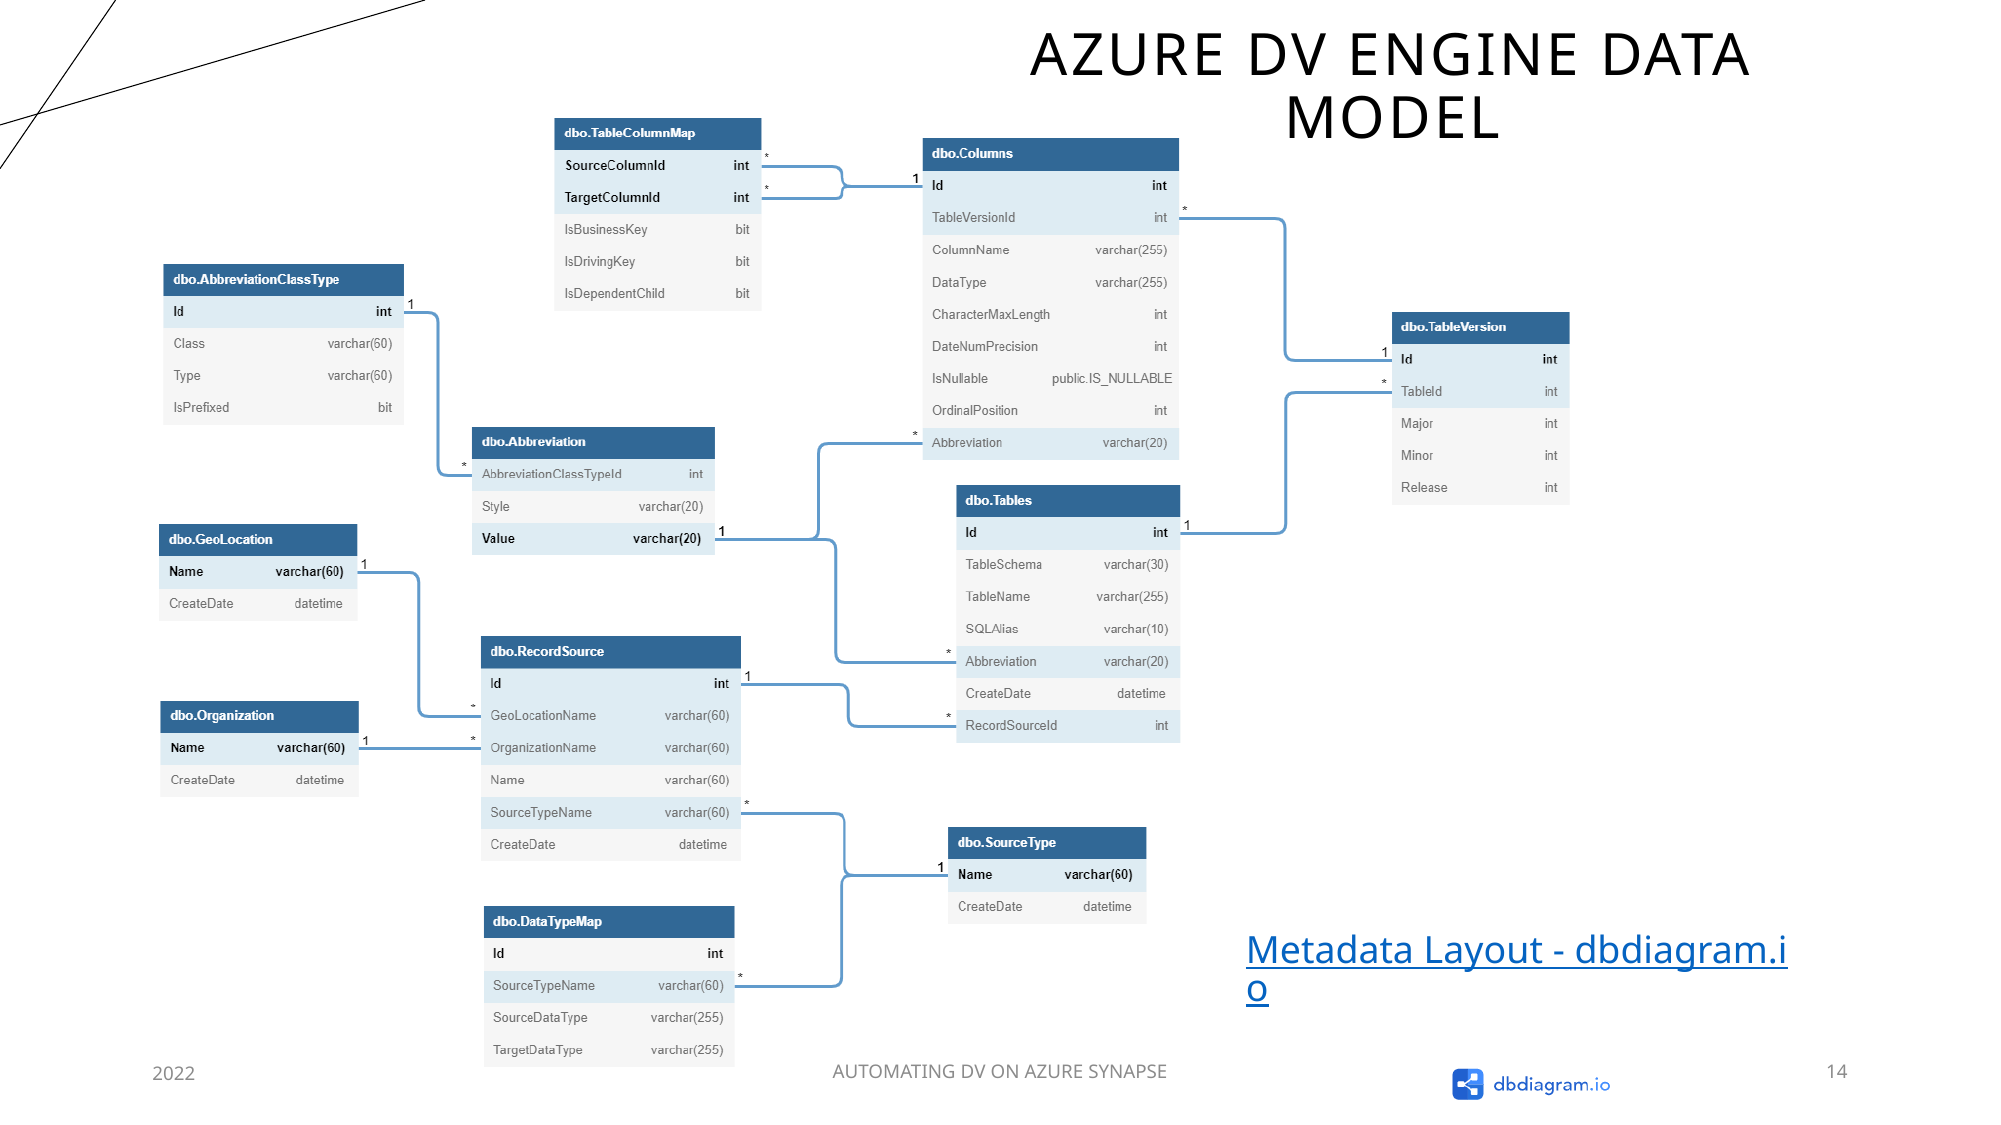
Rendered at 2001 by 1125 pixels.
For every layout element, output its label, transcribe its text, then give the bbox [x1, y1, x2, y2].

picture [100, 59, 1627, 1125]
title Azure DV Engine data model [922, 30, 1863, 147]
text_box Metadata Layout - dbdiagram.io [1627, 918, 1822, 985]
slide_number 14 [1627, 1042, 1863, 1103]
